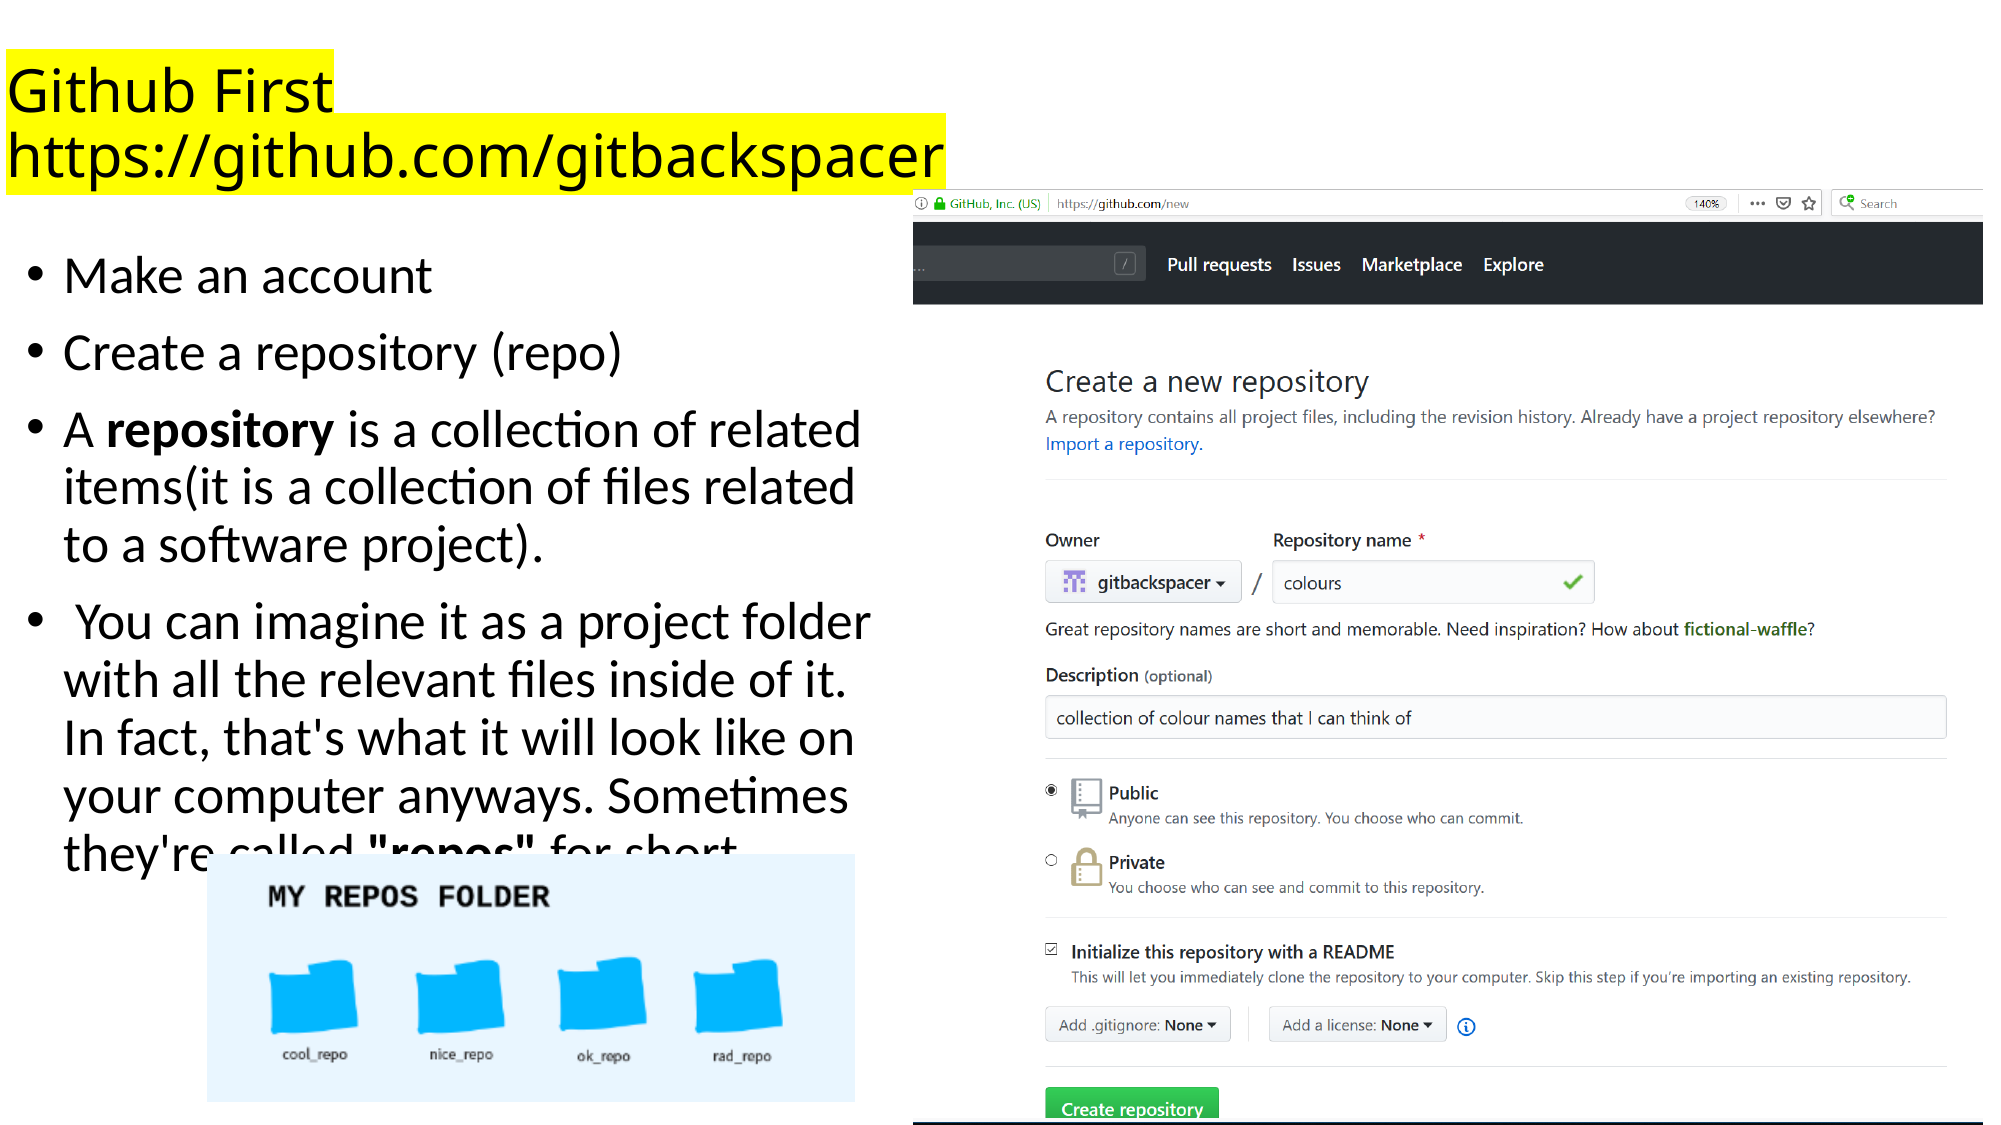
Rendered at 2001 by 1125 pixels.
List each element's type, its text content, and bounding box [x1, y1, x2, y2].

list Make an account Create a repository (repo) A repository is a collection of related items(it is a collection of files related to a software project). You can imagine it as a project folder with all the relevant files inside of it. In fact, that's what it will look like on your computer anyways. Sometimes they're called "repos" for short [11, 239, 894, 954]
picture [913, 189, 1983, 1125]
picture [207, 854, 855, 1102]
title Github First https://github.com/gitbackspacer [0, 52, 1717, 271]
